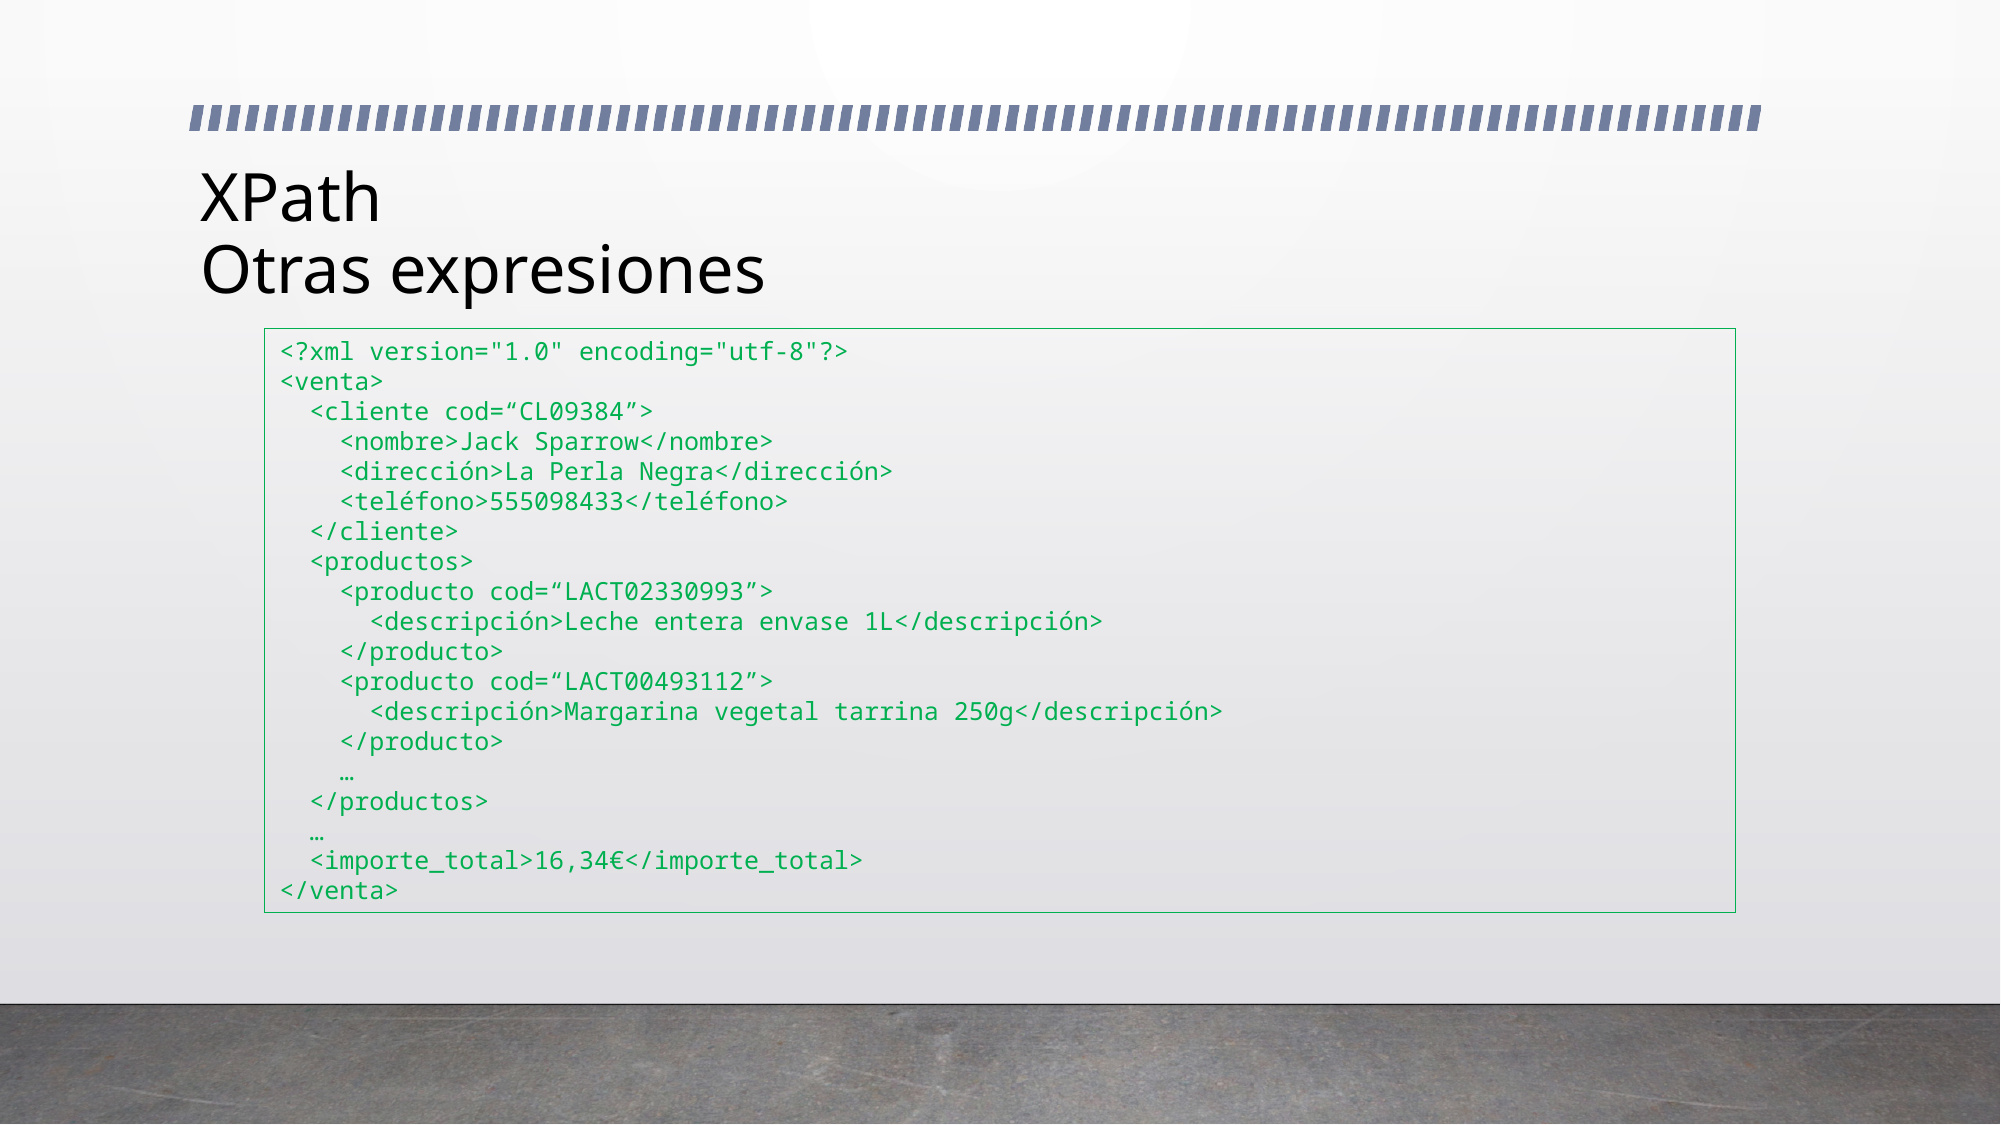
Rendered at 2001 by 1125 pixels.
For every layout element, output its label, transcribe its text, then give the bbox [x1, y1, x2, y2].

picture [0, 1004, 2000, 1124]
text_box <?xml version="1.0" encoding="utf-8"?> <venta> <cliente cod=“CL09384”> <nombre>Jack Sparrow</nombre> <dirección>La Perla Negra</dirección> <teléfono>555098433</teléfono> </cliente> <productos> <producto cod=“LACT02330993”> <descripción>Leche entera envase 1L</descripción> </producto> <producto cod=“LACT00493112”> <descripción>Margarina vegetal tarrina 250g</descripción> </producto> … </productos> … <importe_total>16,34€</importe_total> </venta> [264, 328, 1736, 913]
title XPath Otras expresiones [185, 156, 1761, 329]
